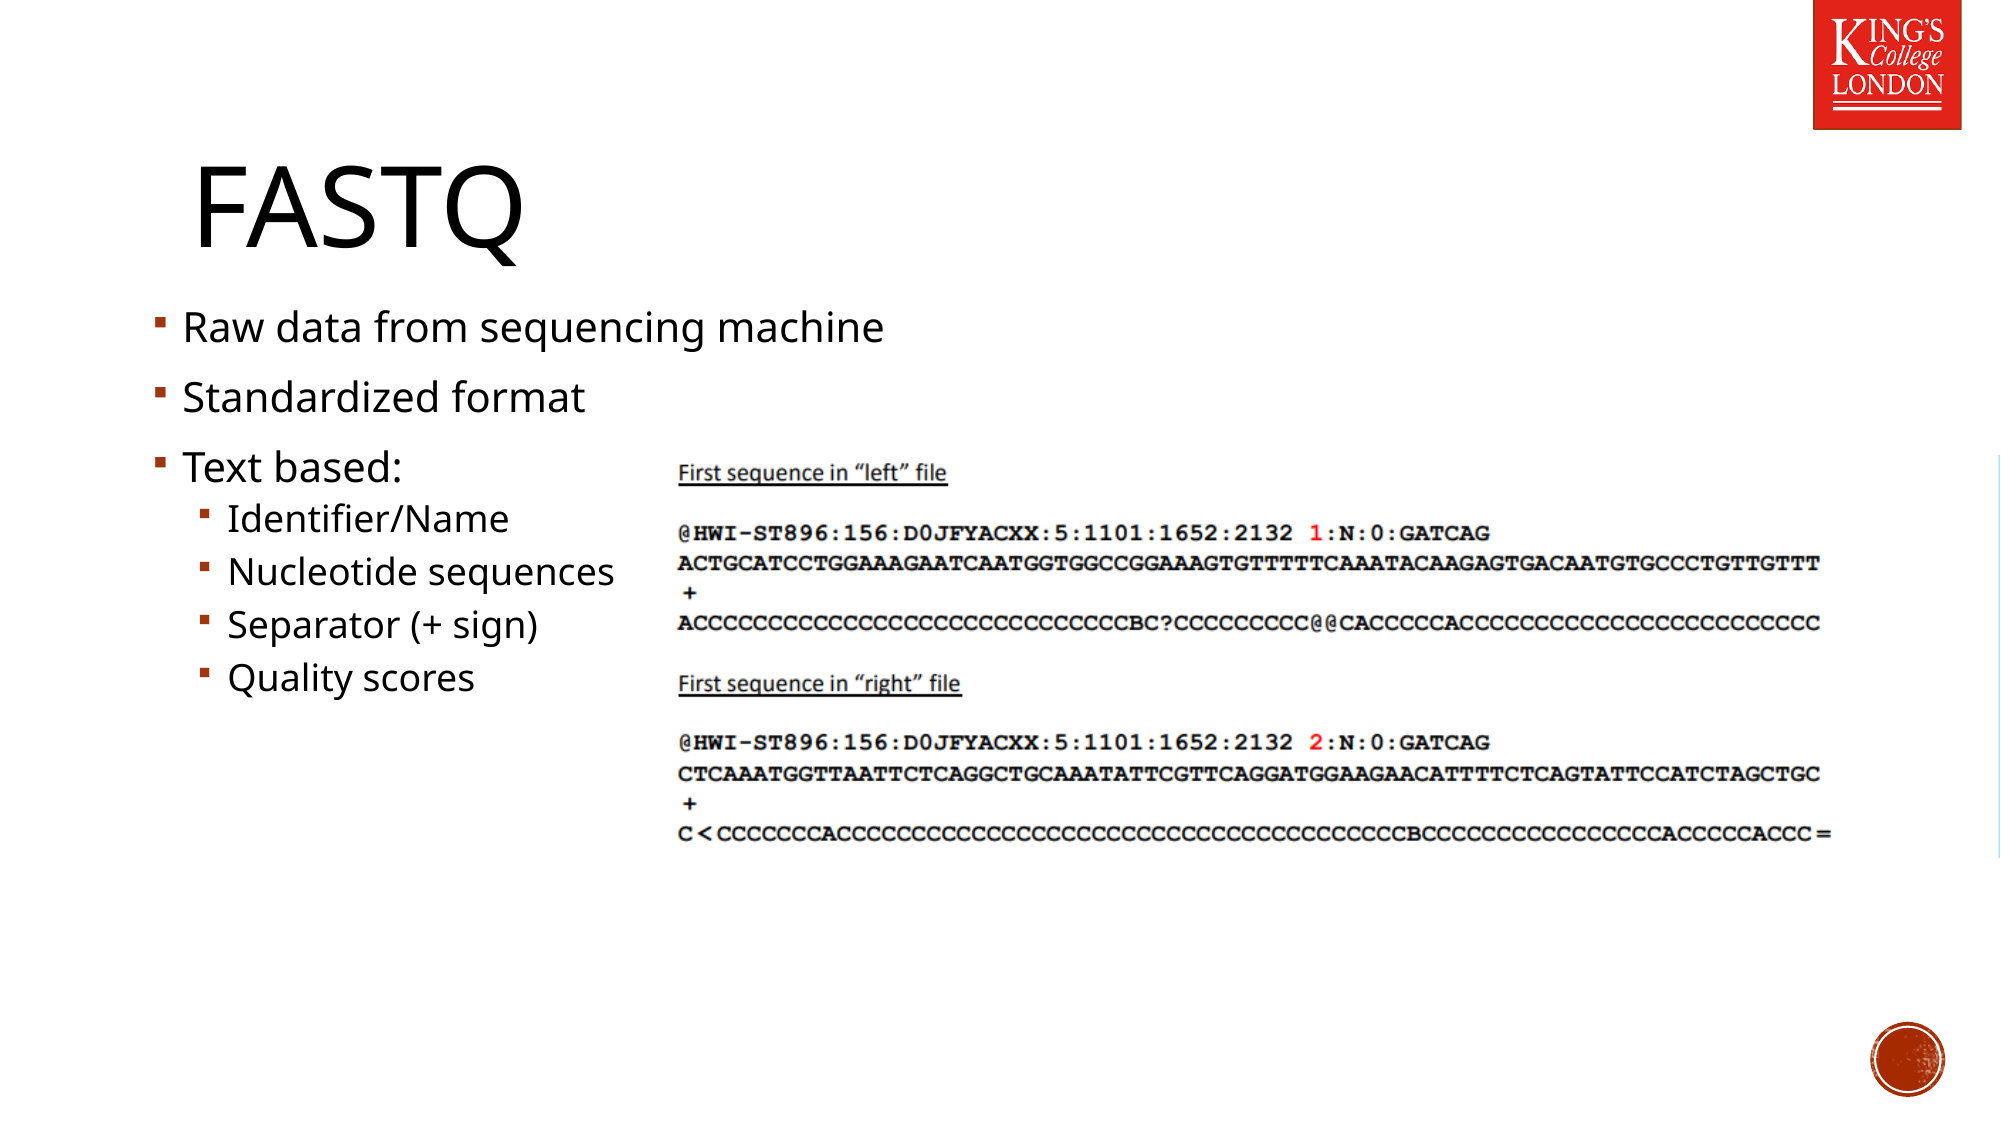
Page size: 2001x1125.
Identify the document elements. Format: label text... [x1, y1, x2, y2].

picture [1815, 0, 1960, 128]
title FASTQ [175, 79, 1826, 299]
list Raw data from sequencing machine Standardized format Text based: Identifier/Name Nucleotide sequences Separator (+ sign) Quality scores [137, 299, 1863, 1014]
picture [674, 456, 2000, 857]
